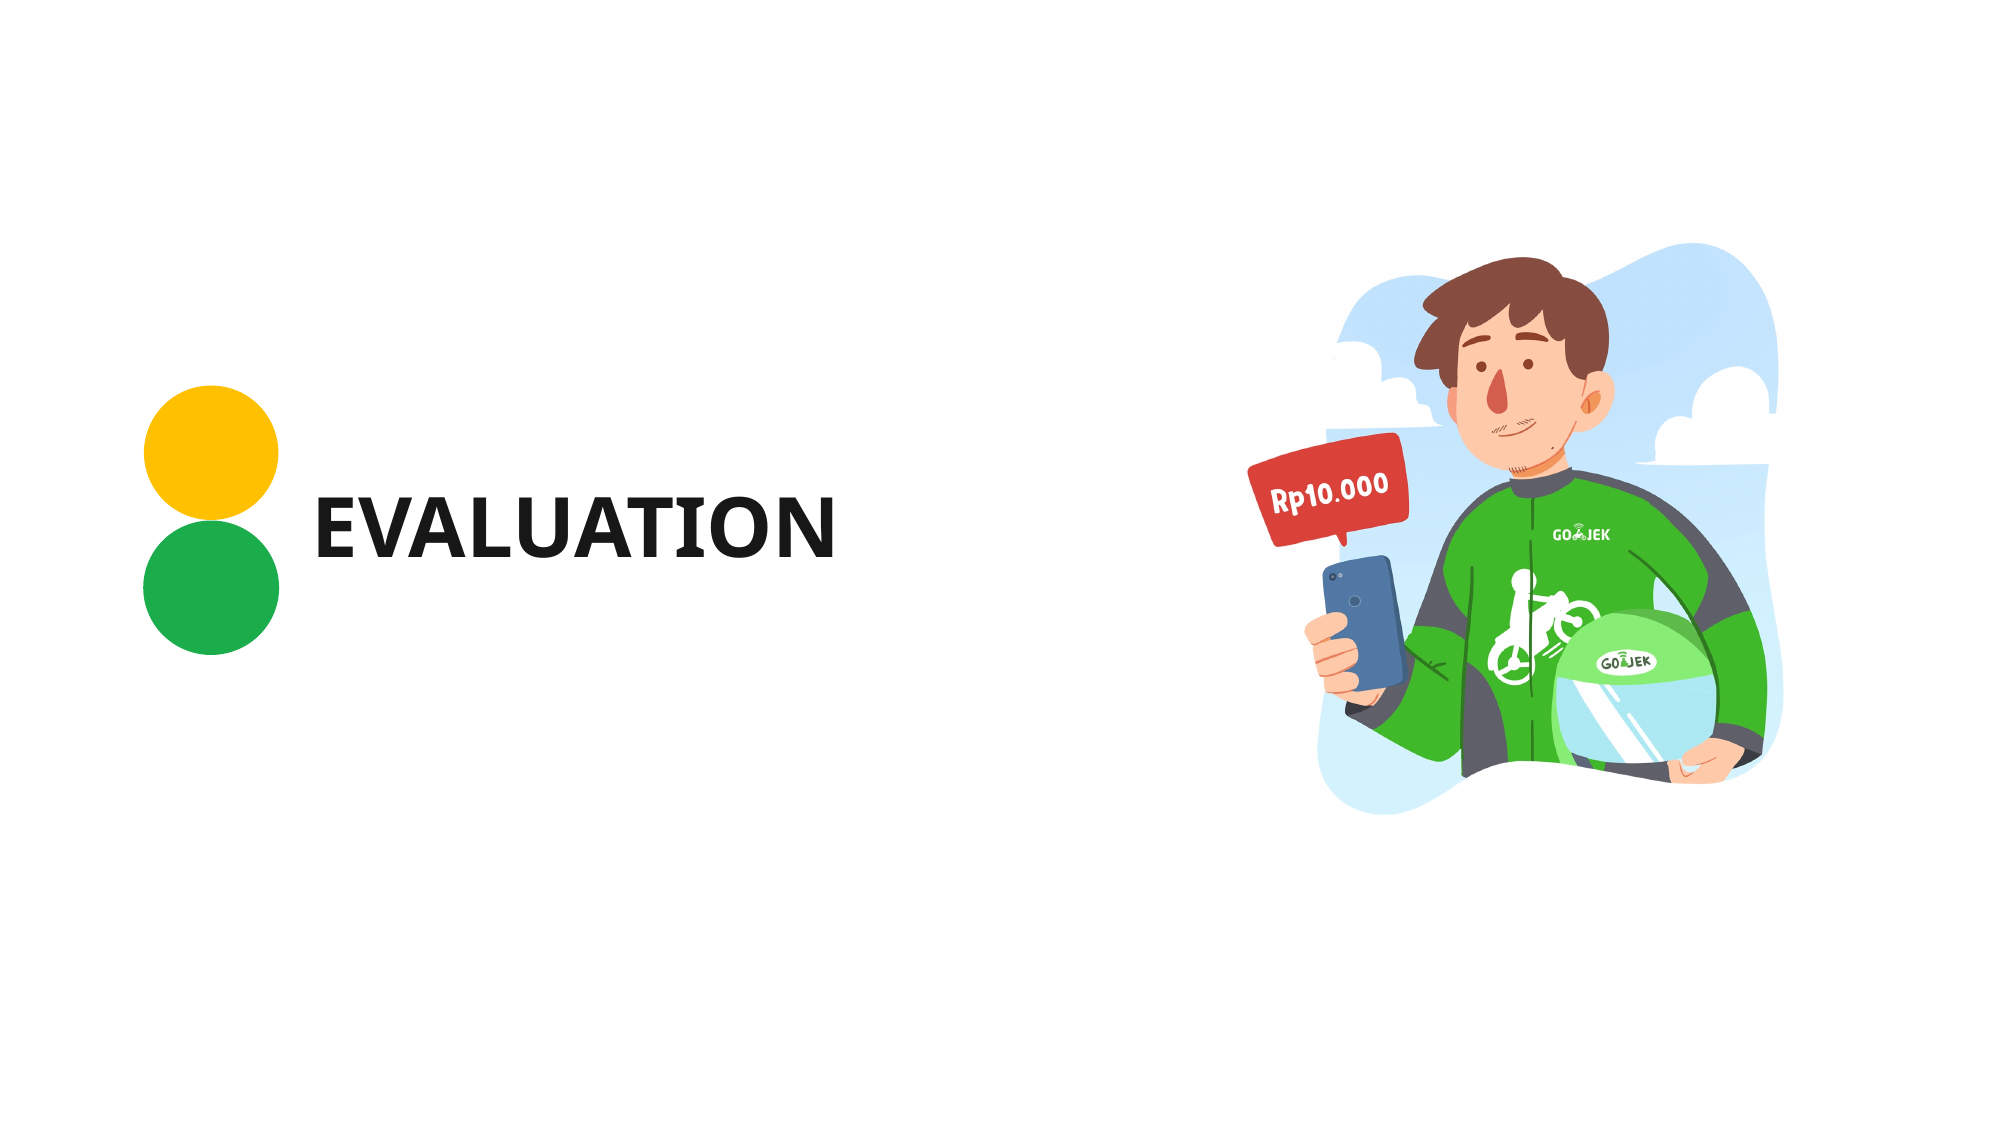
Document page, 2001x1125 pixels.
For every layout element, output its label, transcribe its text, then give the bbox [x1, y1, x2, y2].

text_box [142, 384, 280, 520]
picture [1111, 197, 1971, 842]
text_box [142, 519, 281, 657]
text_box EVALUATION [296, 466, 856, 582]
